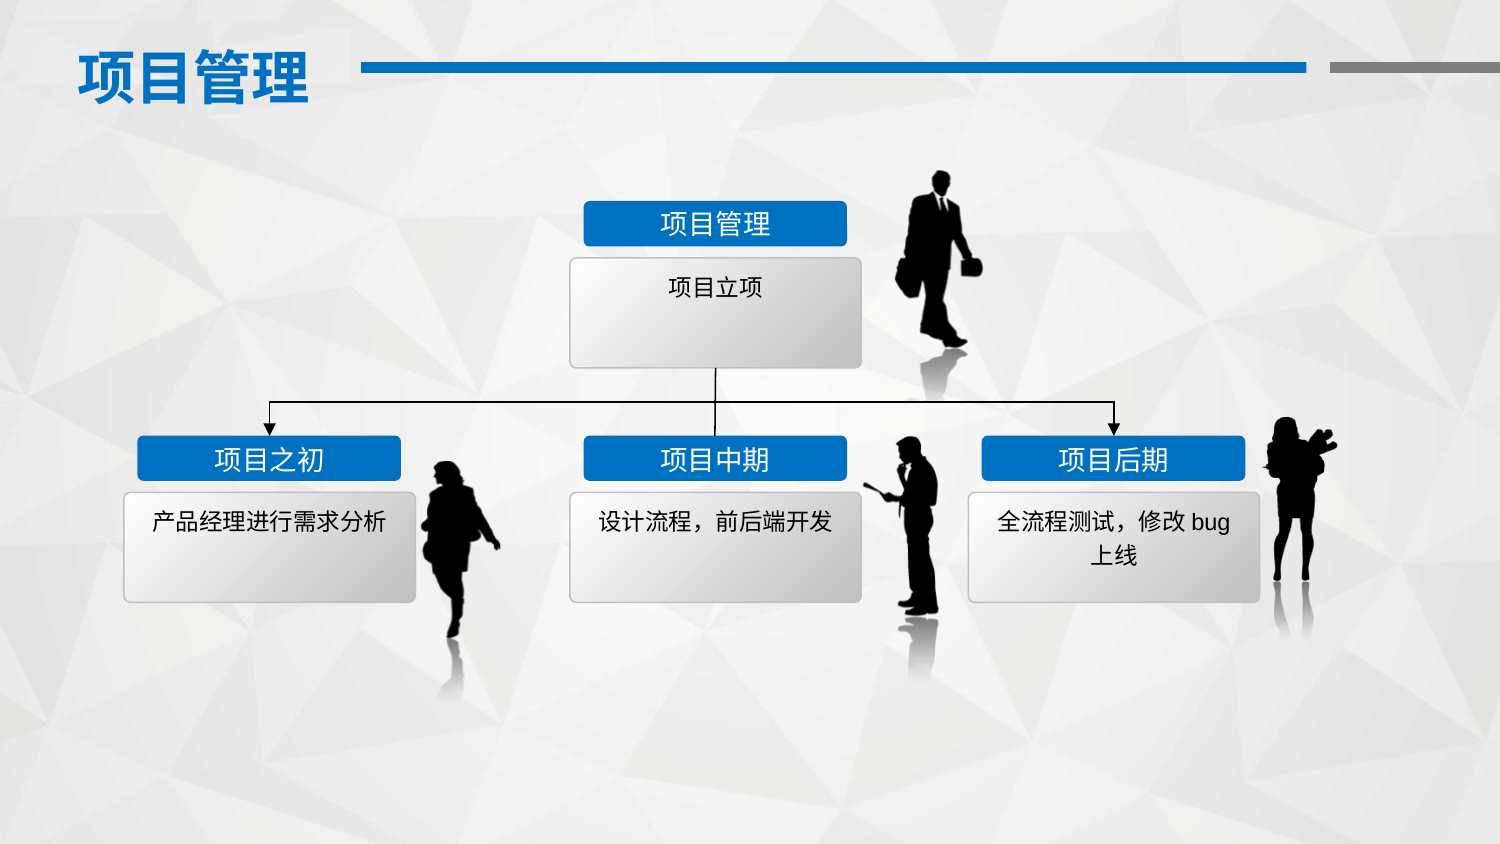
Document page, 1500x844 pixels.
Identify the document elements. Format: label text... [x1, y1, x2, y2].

text_box 项目中期 [582, 435, 847, 484]
text_box 设计流程，前后端开发 [569, 492, 855, 603]
text_box 项目管理 [583, 199, 848, 247]
text_box 产品经理进行需求分析 [123, 492, 414, 603]
text_box 项目之初 [137, 435, 402, 484]
picture [0, 0, 1500, 844]
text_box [880, 202, 949, 602]
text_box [458, 178, 527, 626]
text_box 项目后期 [981, 435, 1246, 484]
text_box 项目管理 [62, 33, 364, 119]
text_box 项目立项 [569, 257, 862, 368]
text_box 全流程测试，修改bug 上线 [968, 492, 1254, 603]
